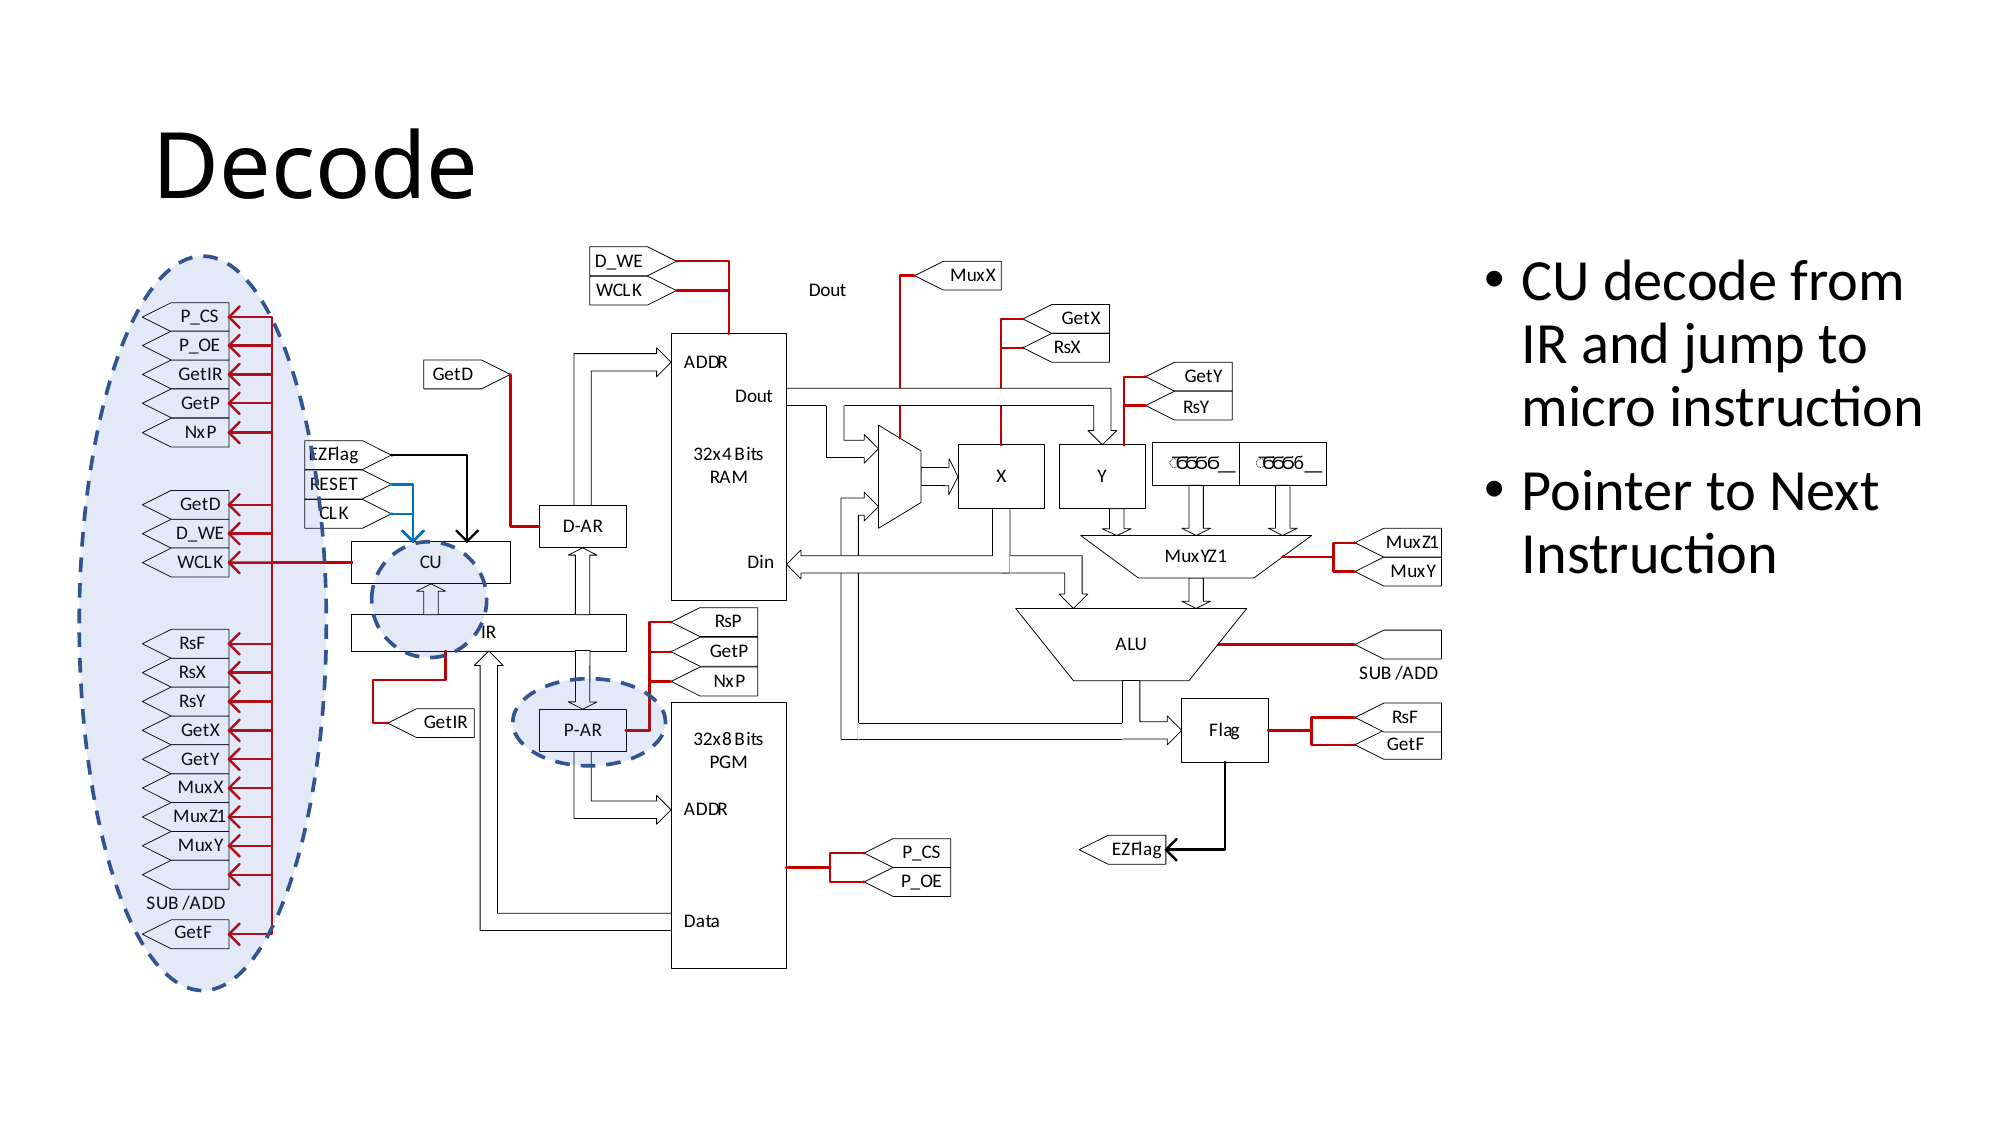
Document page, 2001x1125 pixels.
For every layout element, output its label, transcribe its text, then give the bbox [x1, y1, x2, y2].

text_box [78, 310, 137, 937]
list CU decode from IR and jump to micro instruction Pointer to Next Instruction [1469, 242, 1958, 957]
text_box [137, 242, 1444, 970]
text_box [160, 970, 244, 992]
title Decode [137, 59, 1863, 278]
